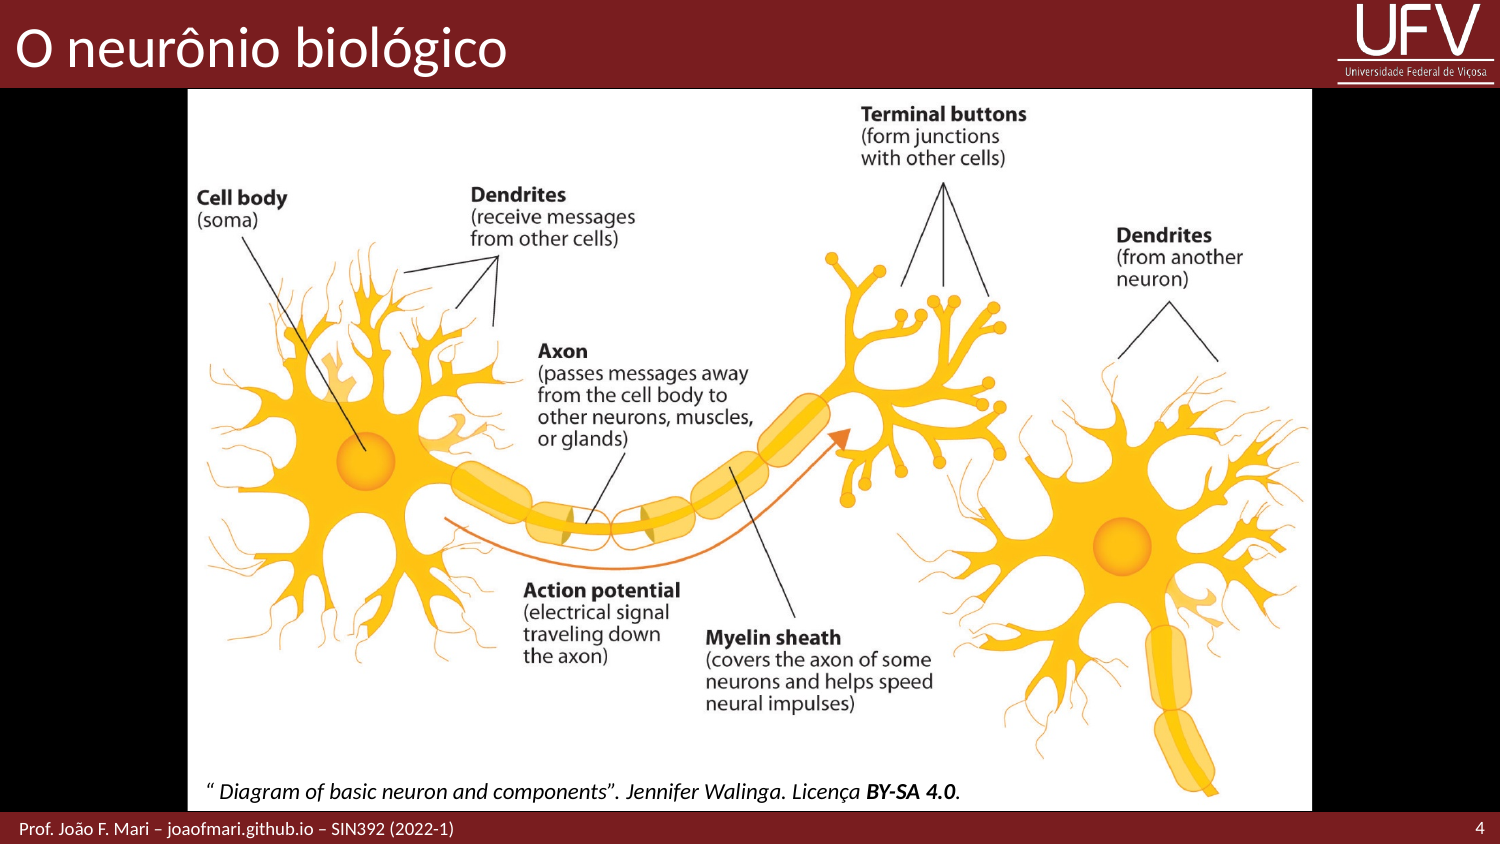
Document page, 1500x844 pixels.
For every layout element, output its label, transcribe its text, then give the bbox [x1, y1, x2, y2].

picture [187, 89, 1313, 811]
title O neurônio biológico [0, 0, 1500, 88]
list [0, 88, 188, 812]
list [1310, 88, 1500, 812]
slide_number 4 [1328, 811, 1500, 844]
footer Prof. João F. Mari – joaofmari.github.io – SIN392 (2022-1) [0, 812, 1034, 844]
